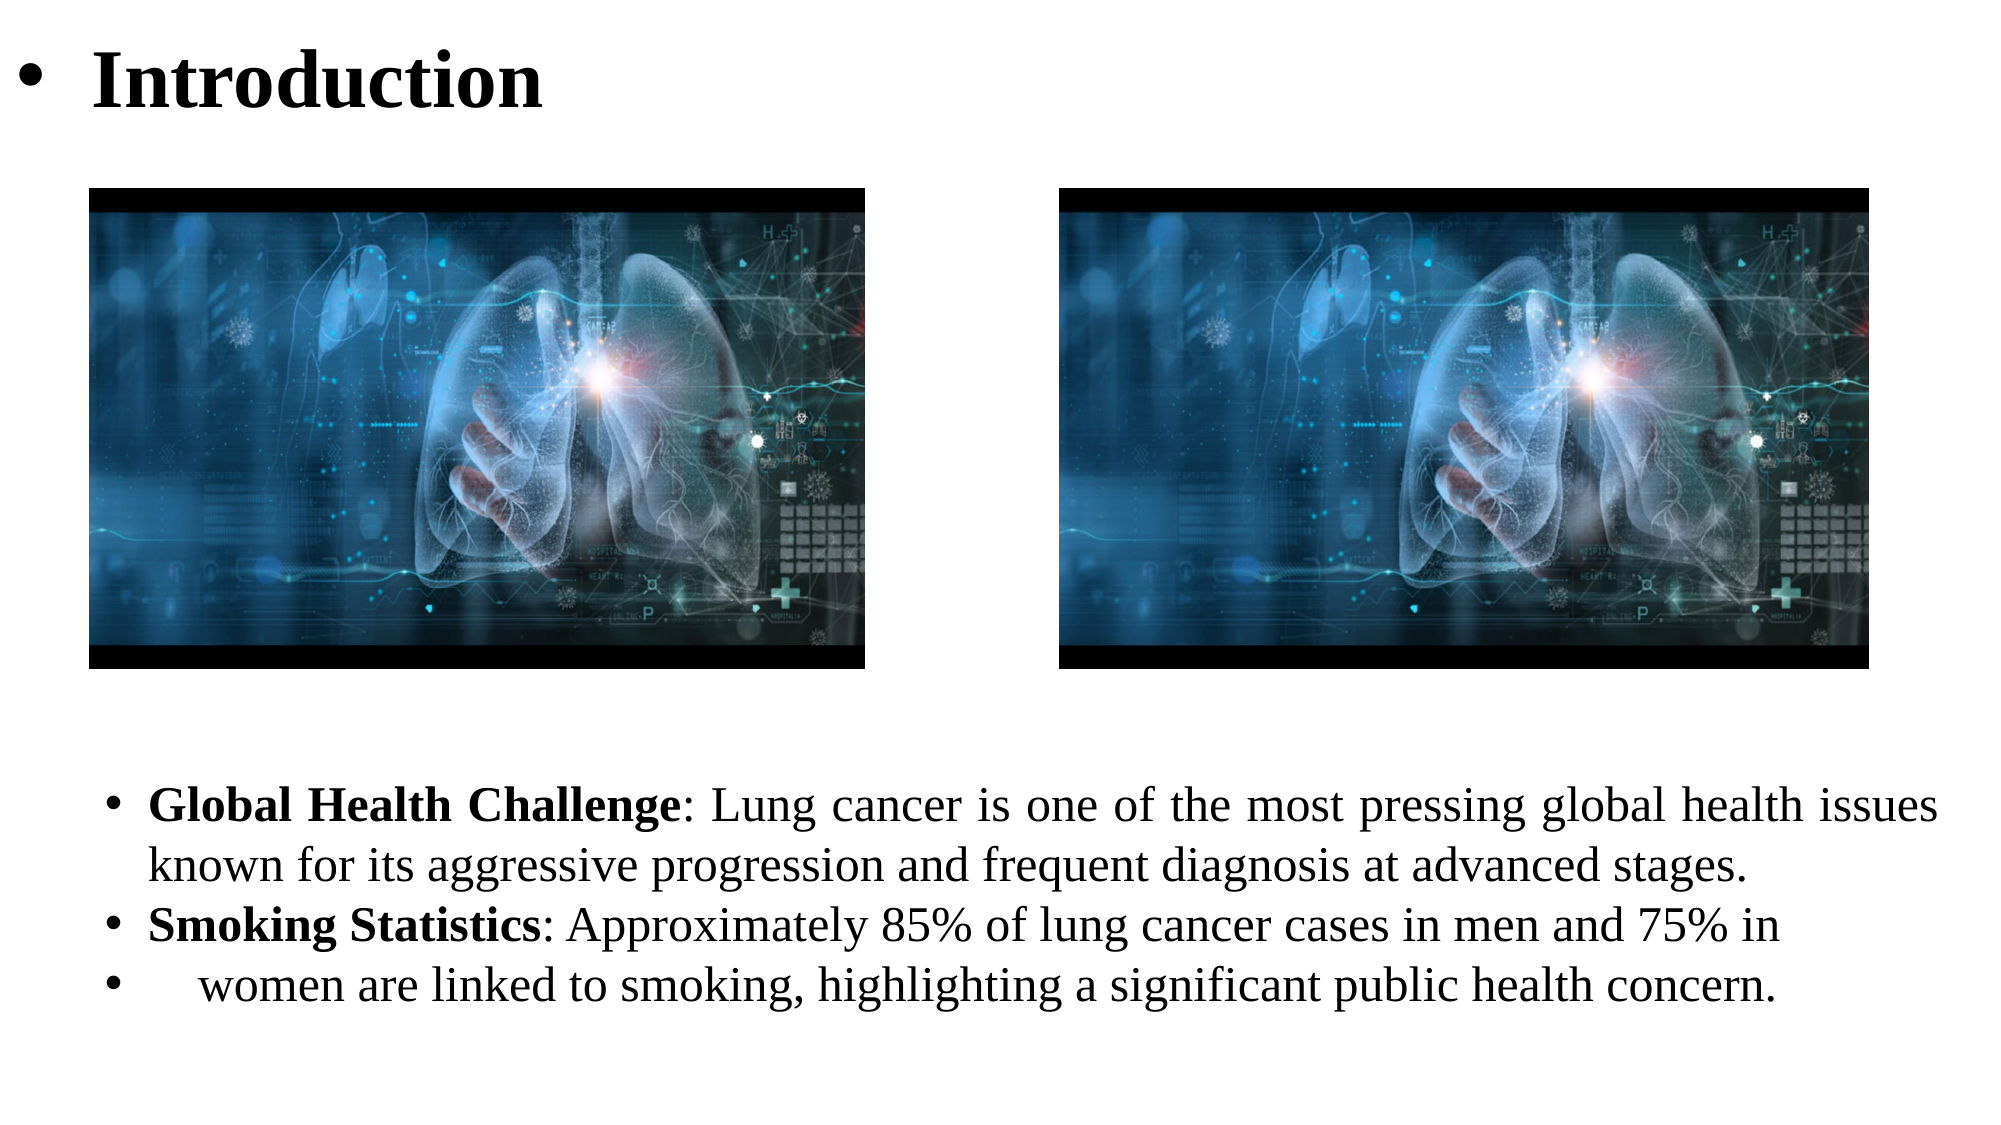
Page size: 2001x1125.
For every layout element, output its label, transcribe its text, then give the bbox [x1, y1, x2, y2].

title Introduction [16, 0, 1832, 118]
subtitle Global Health Challenge: Lung cancer is one of the most pressing global health issues known for its aggressive progression and frequent diagnosis at advanced stages. Smoking Statistics: Approximately 85% of lung cancer cases in men and 75% in women are linked to smoking, highlighting a significant public health concern. [44, 498, 1956, 1125]
picture [1059, 188, 1869, 669]
picture [89, 188, 865, 669]
